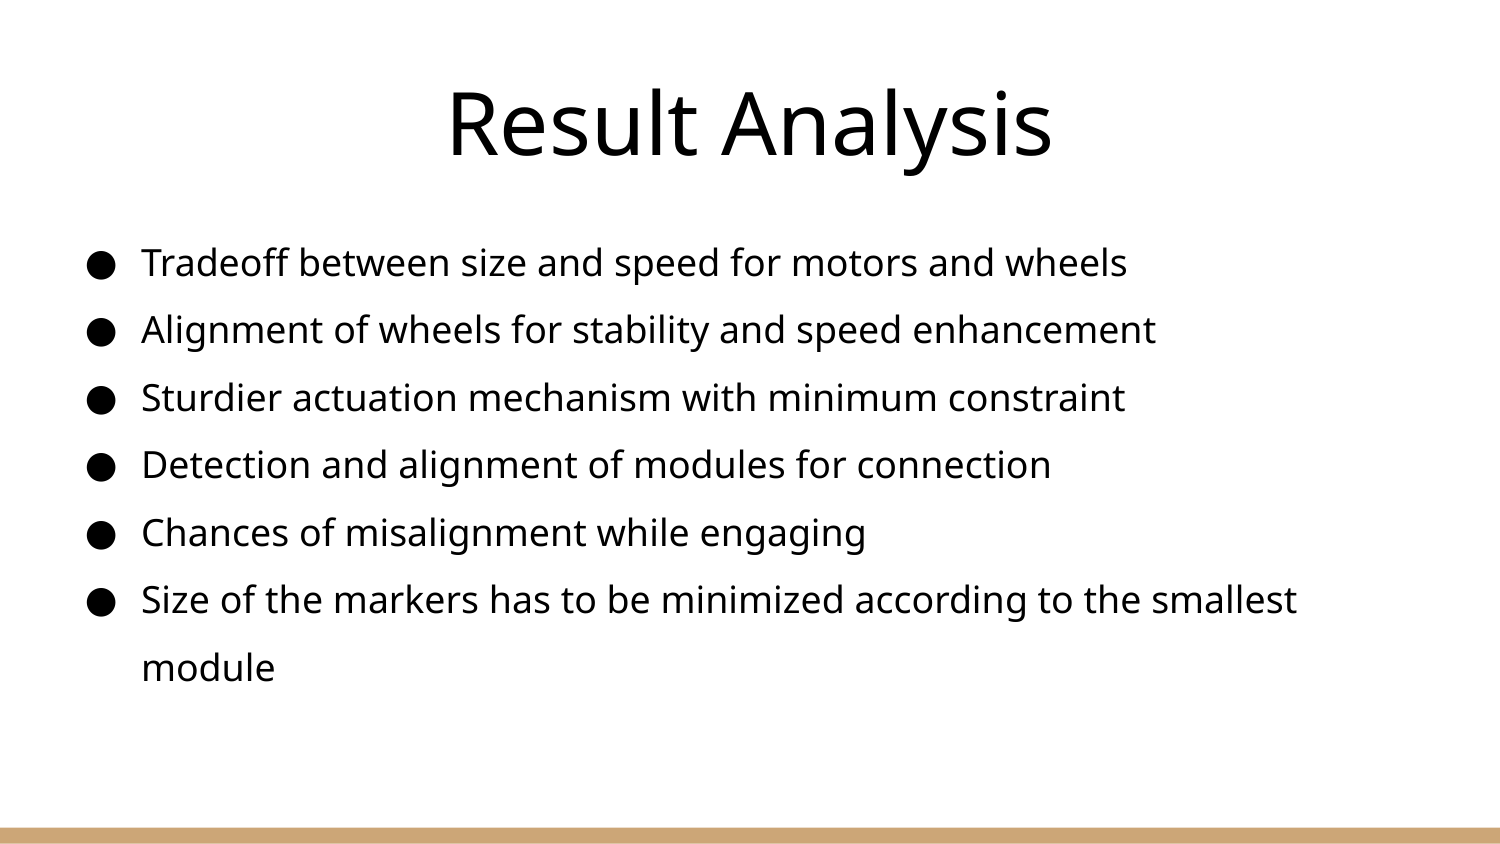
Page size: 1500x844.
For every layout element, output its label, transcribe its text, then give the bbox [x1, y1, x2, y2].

title Result Analysis [51, 51, 1449, 189]
list Tradeoff between size and speed for motors and wheels Alignment of wheels for stability and speed enhancement Sturdier actuation mechanism with minimum constraint Detection and alignment of modules for connection Chances of misalignment while engaging Size of the markers has to be minimized according to the smallest module [51, 200, 1449, 752]
